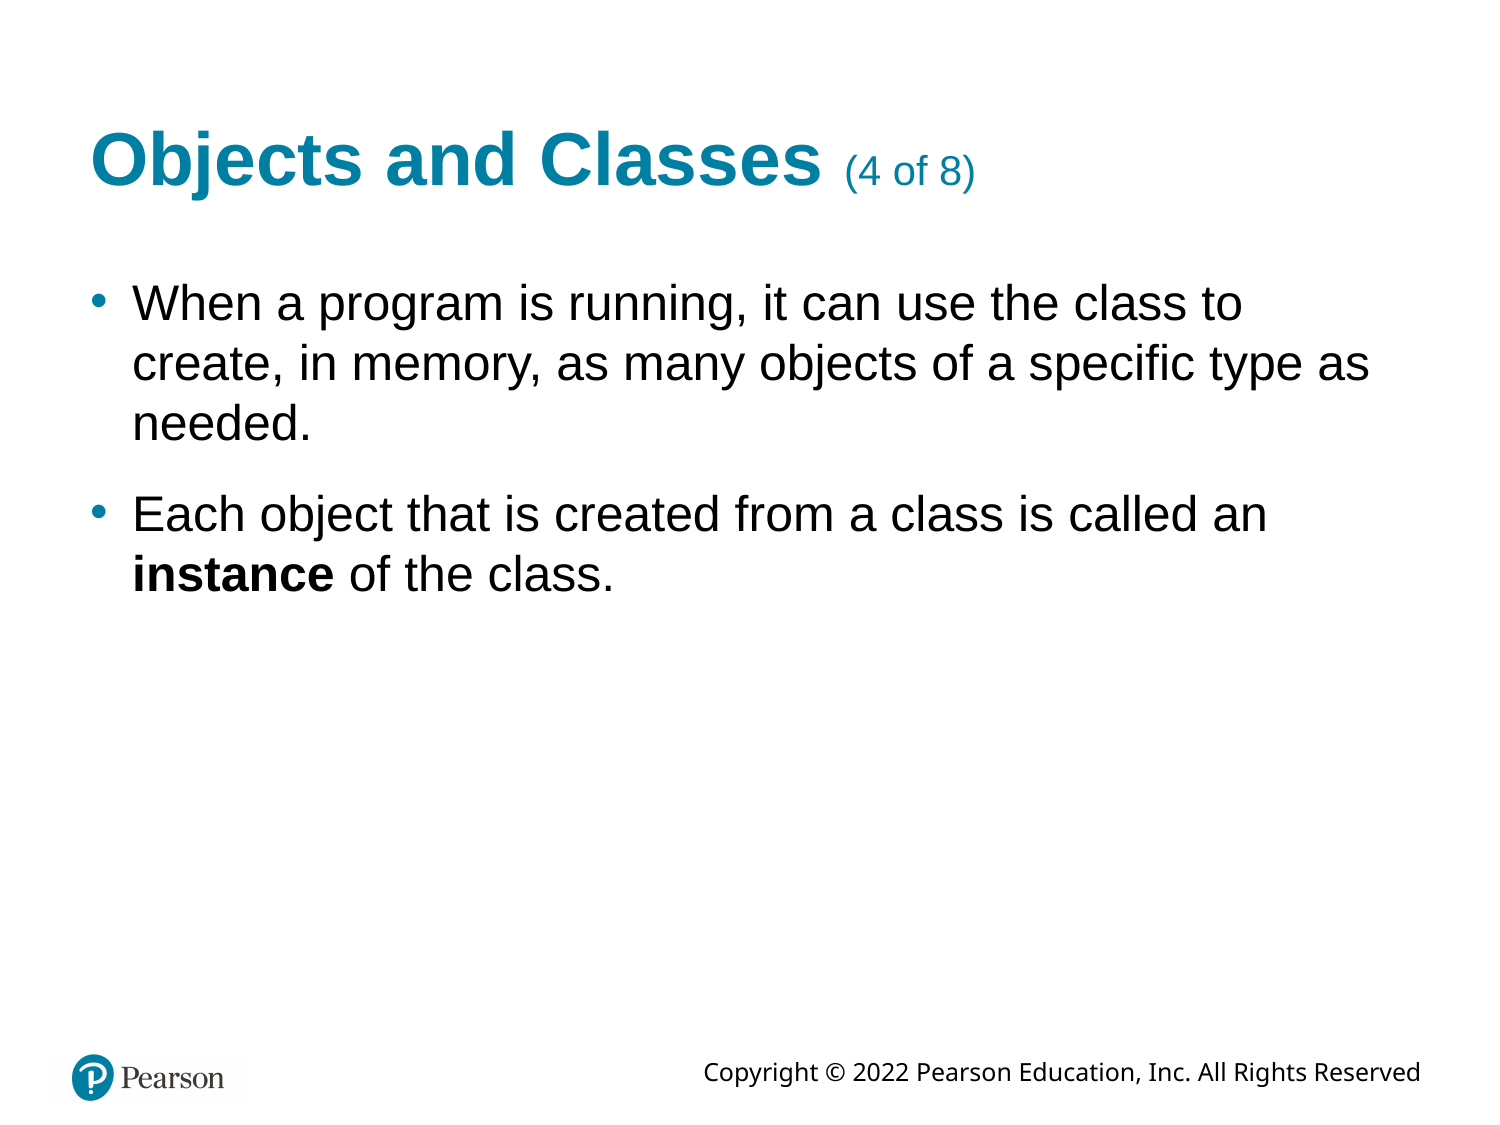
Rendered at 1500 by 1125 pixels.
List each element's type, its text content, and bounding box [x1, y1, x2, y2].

title Objects and Classes (4 of 8) [75, 35, 1425, 216]
picture [51, 1053, 245, 1102]
list When a program is running, it can use the class to create, in memory, as many objects of a specific type as needed. Each object that is created from a class is called an instance of the class. [75, 255, 1425, 1008]
